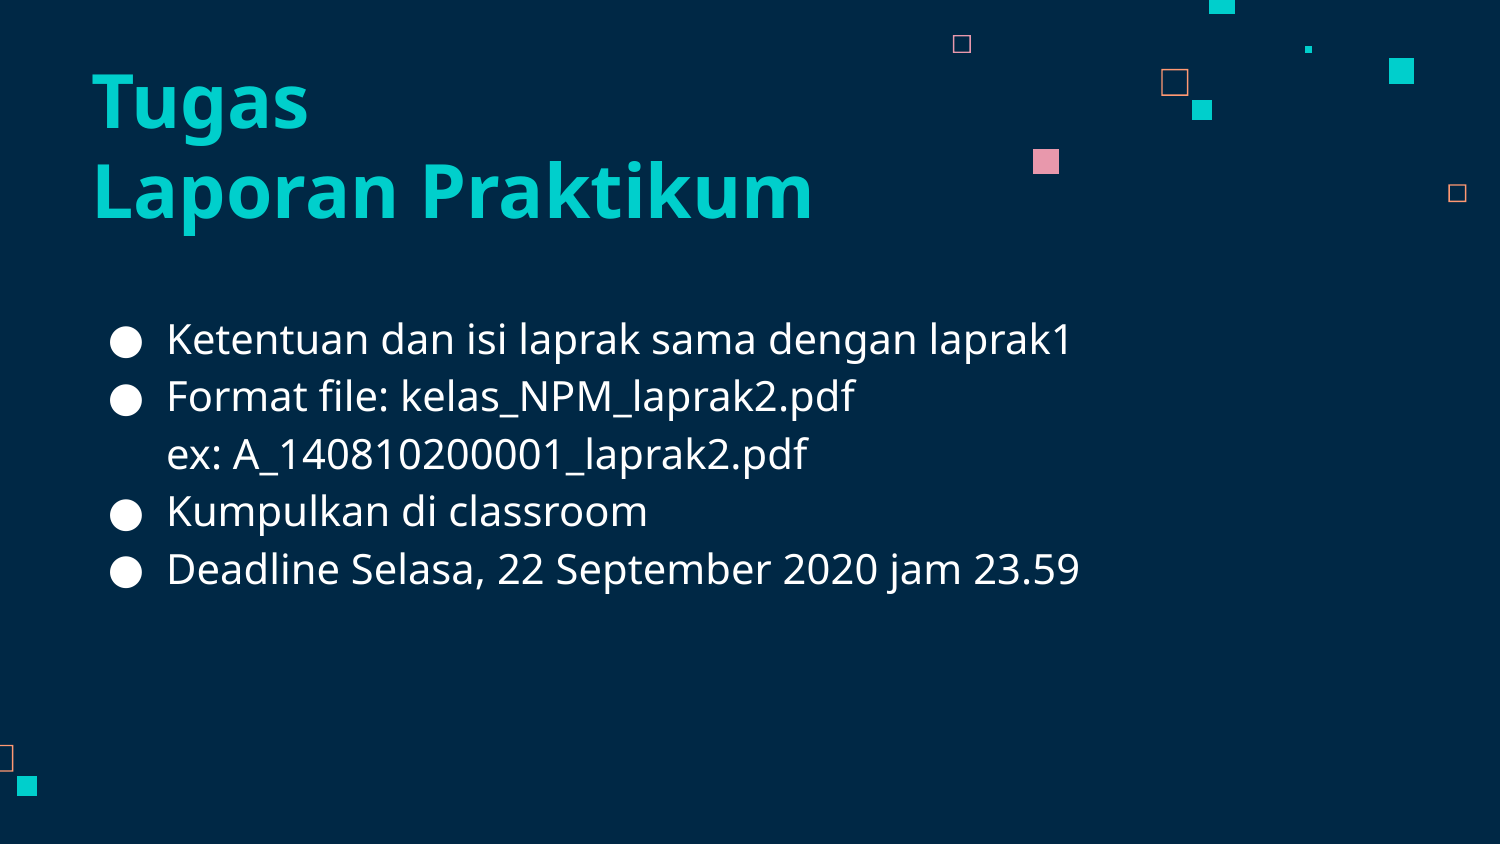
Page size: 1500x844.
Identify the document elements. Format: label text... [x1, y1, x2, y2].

text_box Ketentuan dan isi laprak sama dengan laprak1 Format file: kelas_NPM_laprak2.pdf ex: A_140810200001_laprak2.pdf Kumpulkan di classroom Deadline Selasa, 22 September 2020 jam 23.59 [76, 290, 1424, 614]
text_box Tugas Laporan Praktikum [76, 38, 1033, 257]
